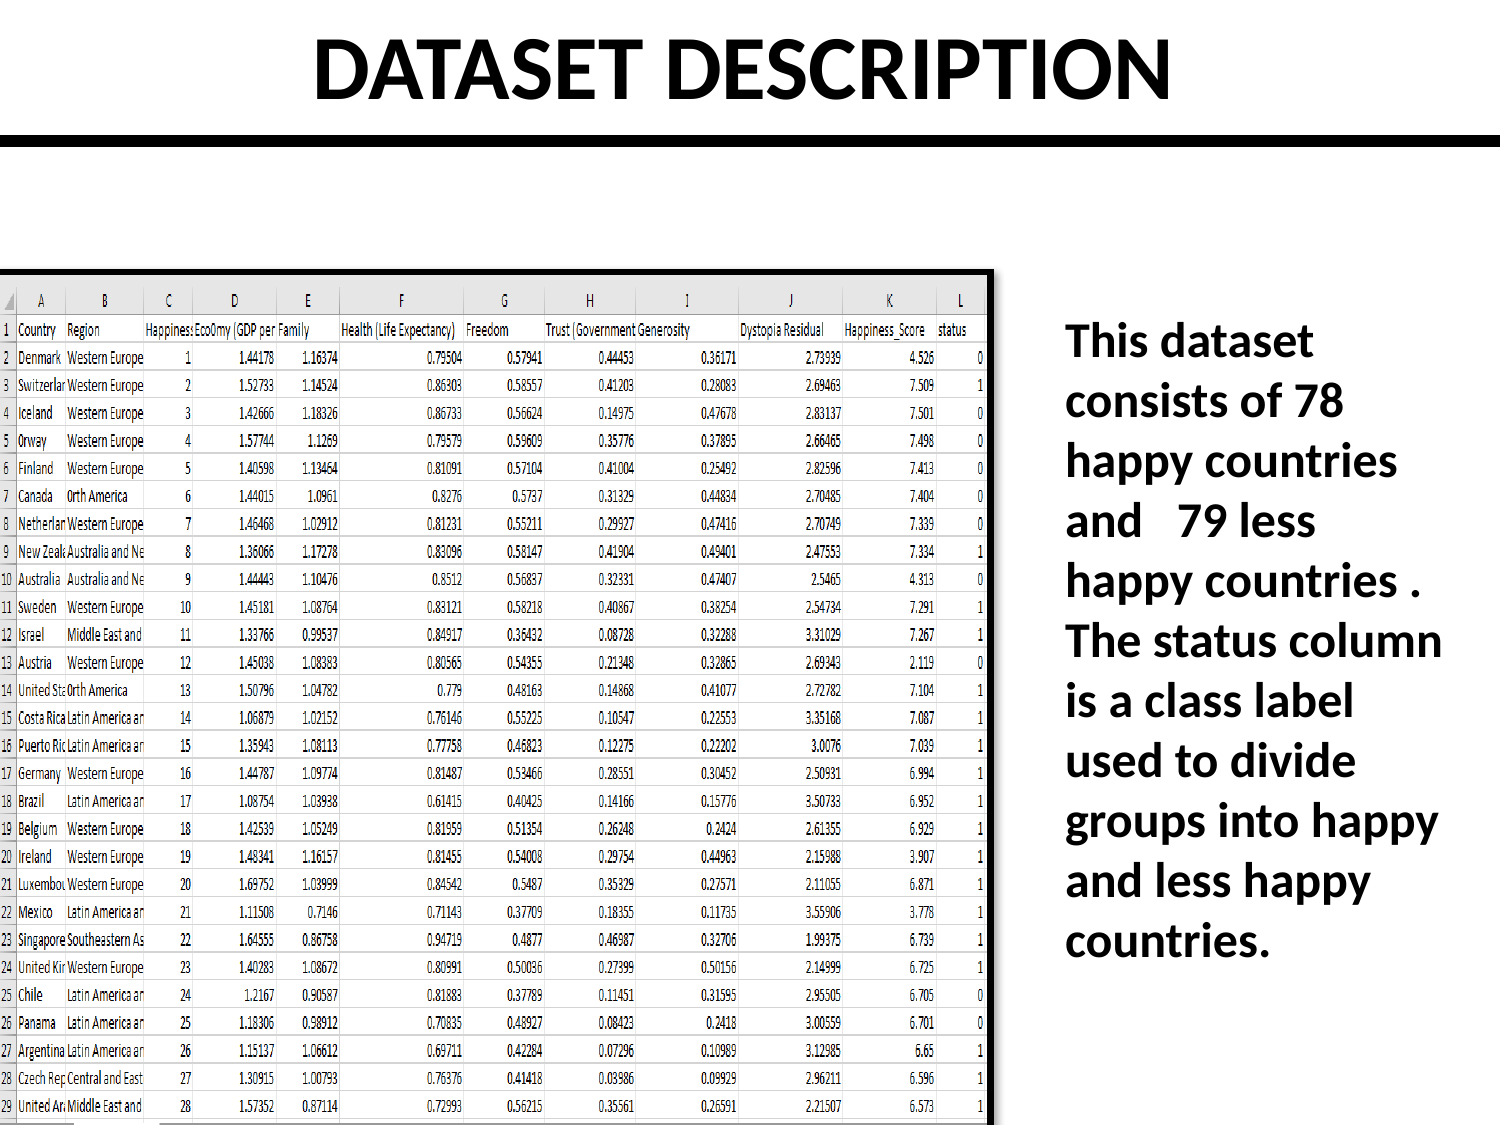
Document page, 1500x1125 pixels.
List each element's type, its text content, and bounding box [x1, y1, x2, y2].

text_box [0, 137, 1500, 145]
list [0, 274, 988, 1125]
text_box This dataset consists of 78 happy countries and 79 less happy countries . The status column is a class label used to divide groups into happy and less happy countries. [1050, 299, 1463, 975]
text_box DATASET DESCRIPTION [74, 0, 1413, 125]
